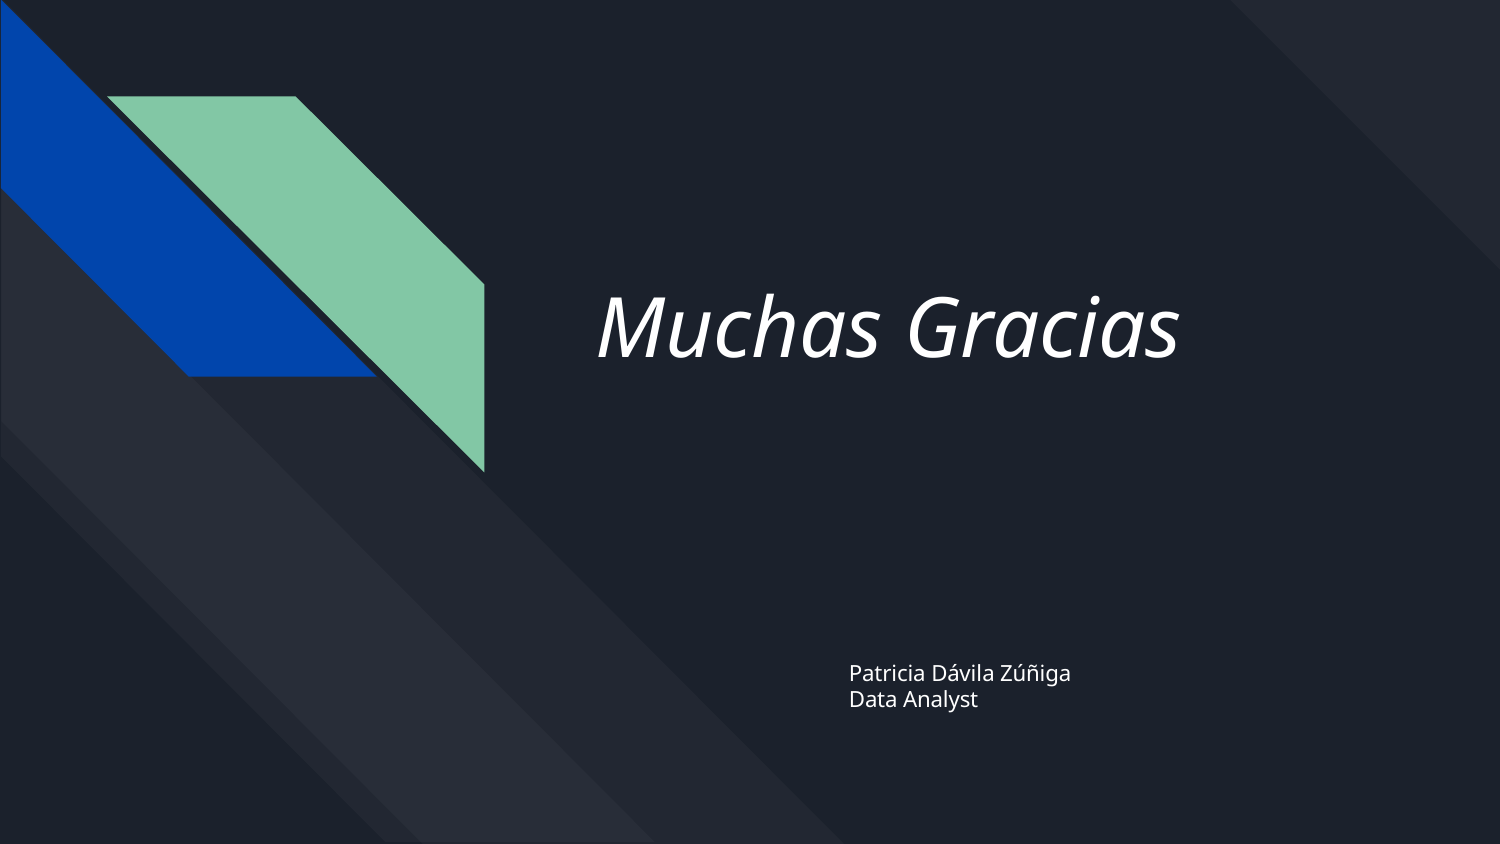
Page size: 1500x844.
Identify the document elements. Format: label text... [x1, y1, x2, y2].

title Muchas Gracias [580, 258, 1404, 518]
subtitle Patricia Dávila Zúñiga Data Analyst [833, 643, 1404, 727]
